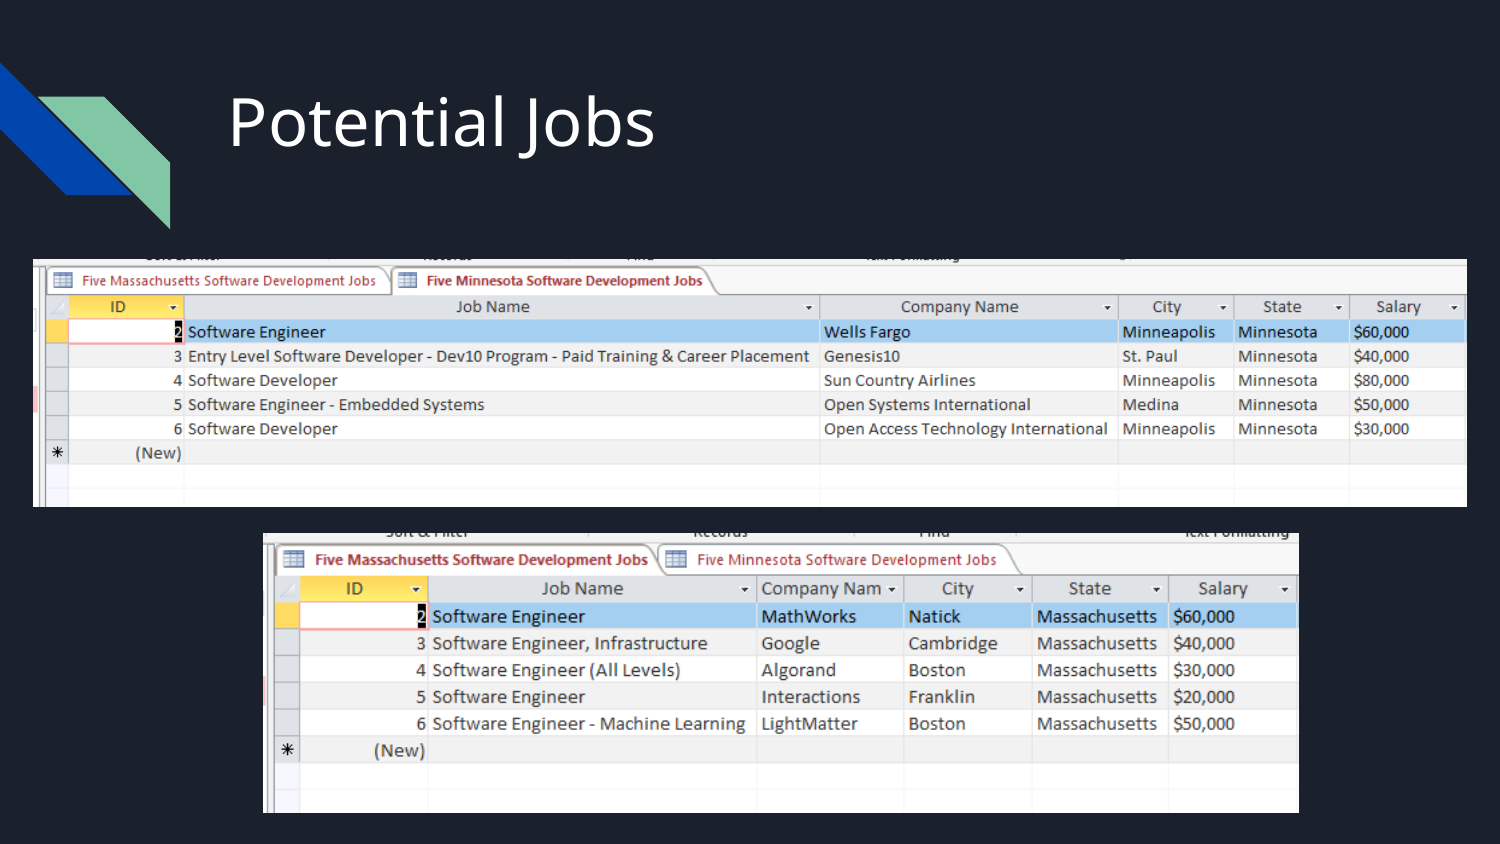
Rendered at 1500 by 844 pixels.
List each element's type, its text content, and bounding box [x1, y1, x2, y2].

picture [263, 533, 1299, 813]
picture [32, 259, 1468, 507]
title Potential Jobs [212, 64, 1368, 215]
